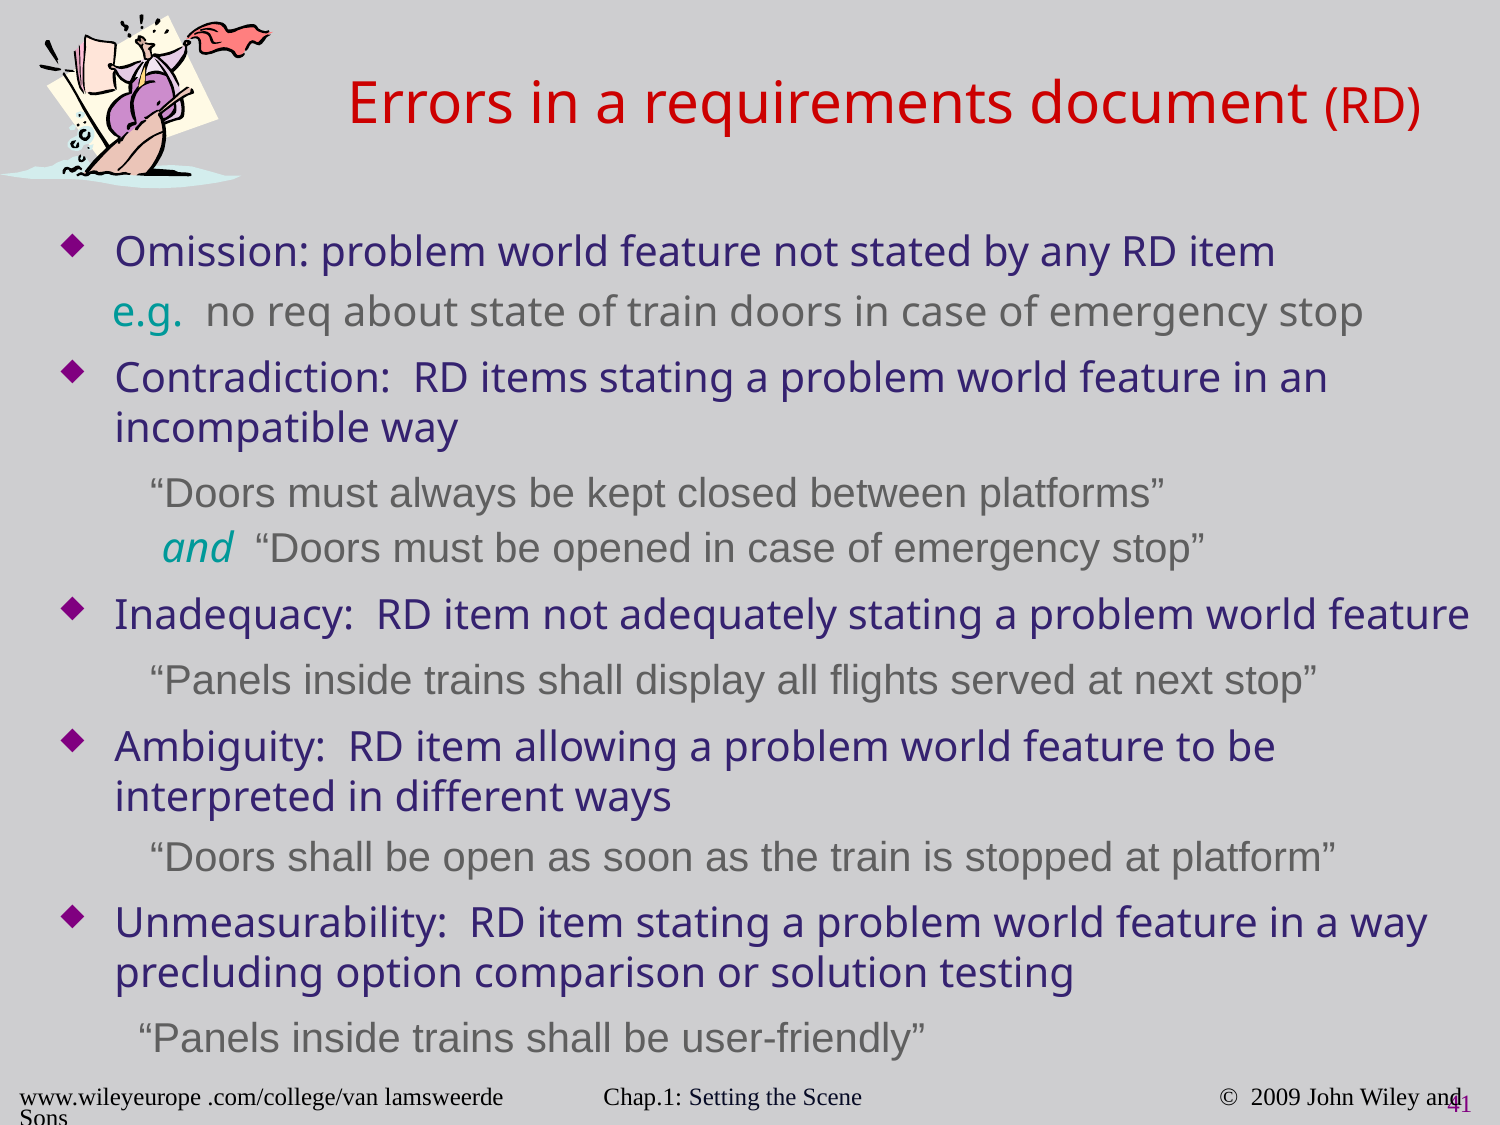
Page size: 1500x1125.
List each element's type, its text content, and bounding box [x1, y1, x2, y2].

title Errors in a requirements document (RD) [299, 37, 1470, 163]
picture [0, 12, 276, 191]
list Omission: problem world feature not stated by any RD item e.g. no req about state of train doors in case of emergency stop Contradiction: RD items stating a problem world feature in an incompatible way “Doors must always be kept closed between platforms” and “Doors must be opened in case of emergency stop” Inadequacy: RD item not adequately stating a problem world feature “Panels inside trains shall display all flights served at next stop” Ambiguity: RD item allowing a problem world feature to be interpreted in different ways “Doors shall be open as soon as the train is stopped at platform” Unmeasurability: RD item stating a problem world feature in a way precluding option comparison or solution testing “Panels inside trains shall be user-friendly” [42, 230, 1500, 1051]
